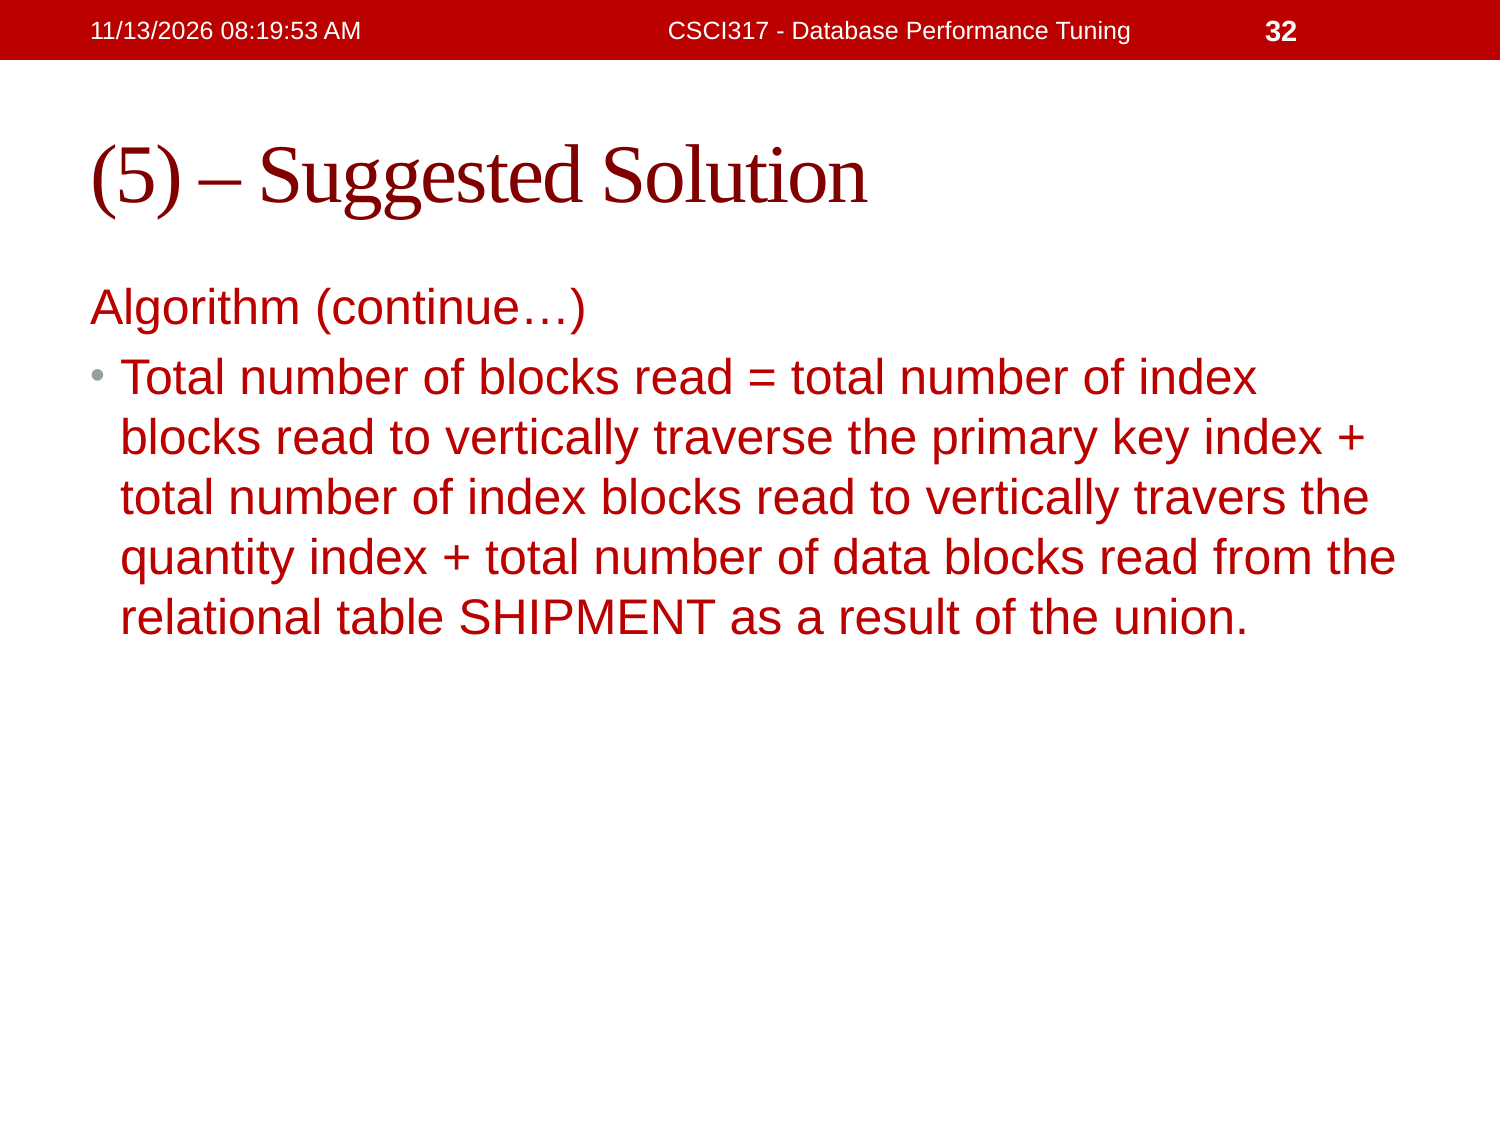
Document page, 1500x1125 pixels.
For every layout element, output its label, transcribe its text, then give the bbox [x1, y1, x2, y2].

title (5) – Suggested Solution [75, 87, 1425, 250]
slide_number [75, 3, 550, 57]
footer CSCI317 - Database Performance Tuning [562, 3, 1238, 57]
slide_number 32 [1250, 3, 1425, 57]
list Algorithm (continue…) Total number of blocks read = total number of index blocks read to vertically traverse the primary key index + total number of index blocks read to vertically travers the quantity index + total number of data blocks read from the relational table SHIPMENT as a result of the union. [75, 267, 1425, 1068]
